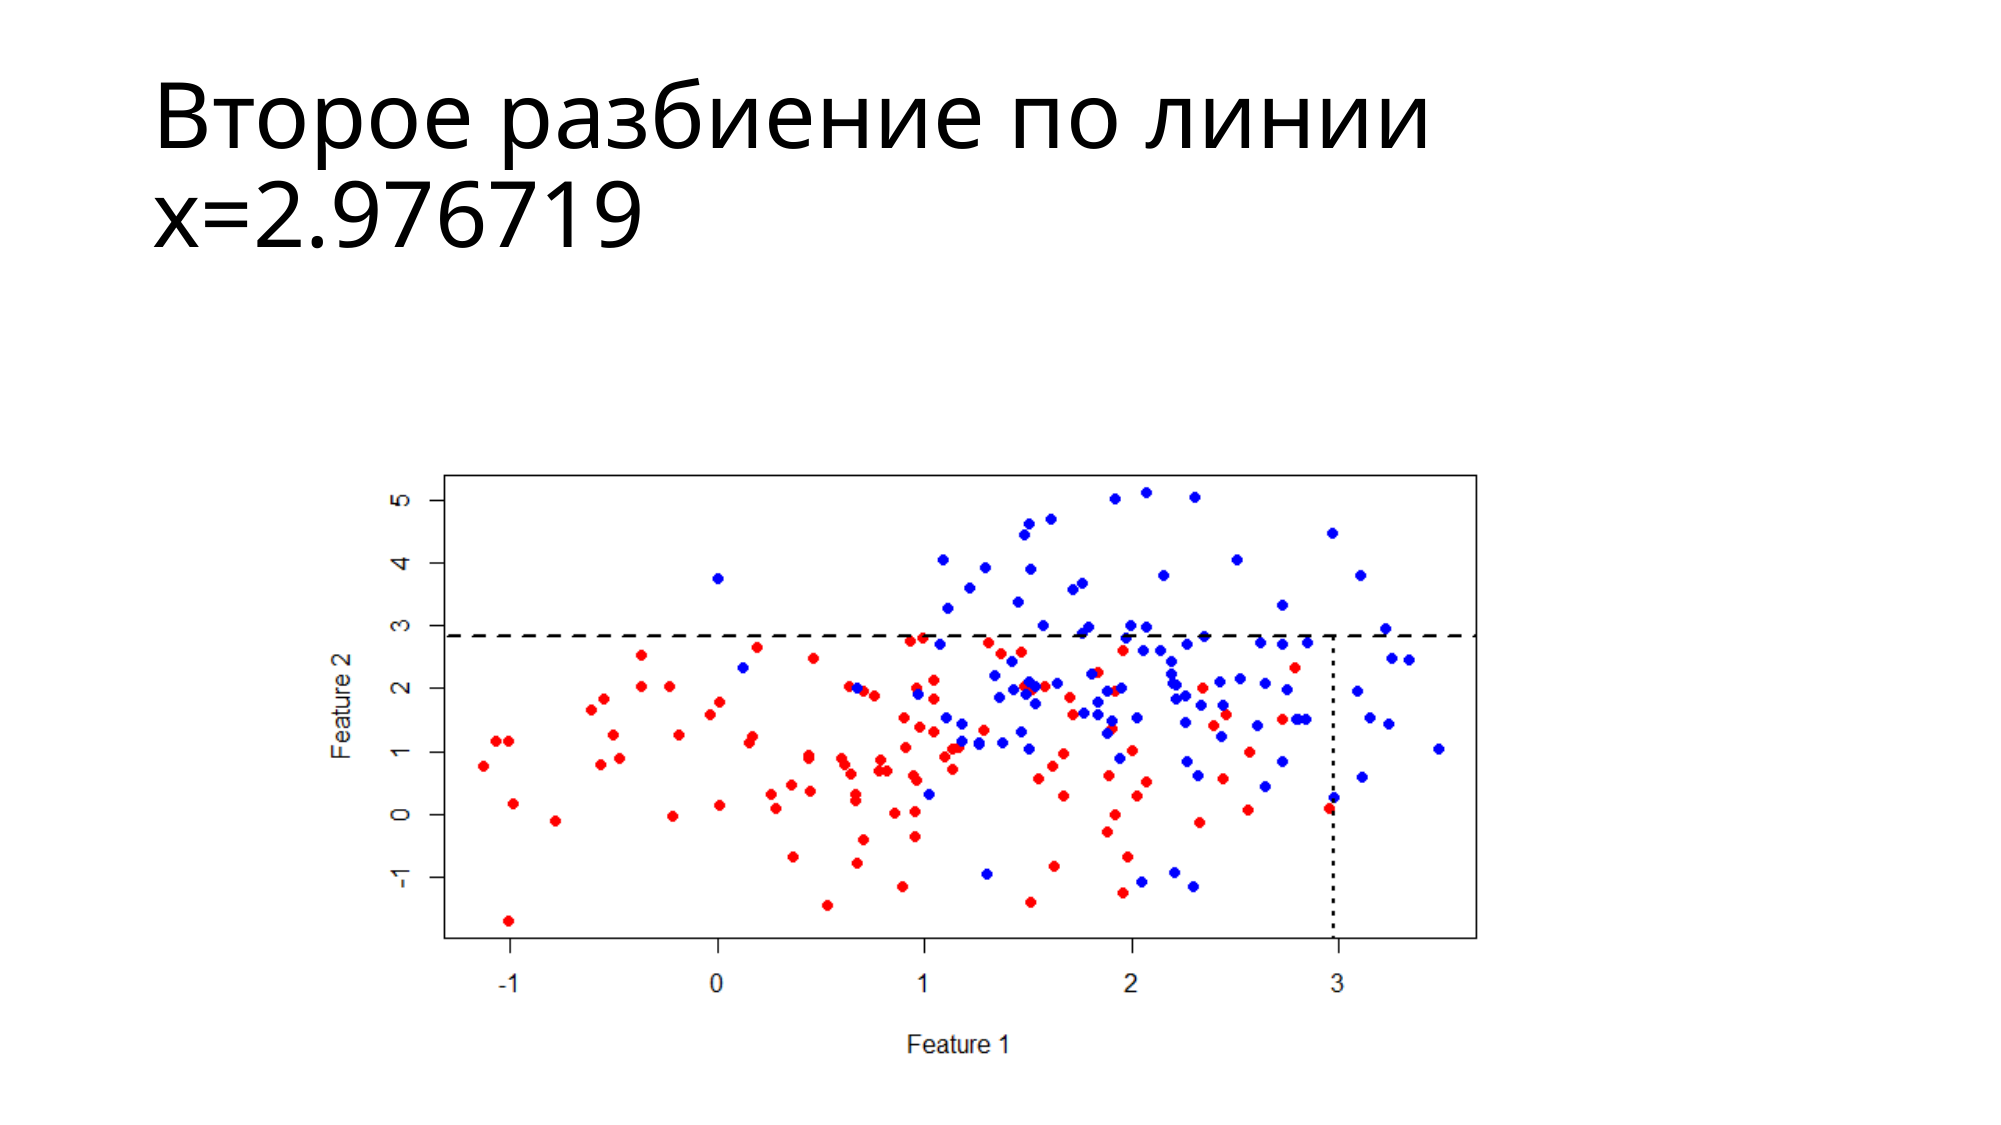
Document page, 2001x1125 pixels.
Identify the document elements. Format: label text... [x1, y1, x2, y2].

title Второе разбиение по линии x=2.976719 [137, 59, 1863, 278]
picture [322, 353, 1540, 1091]
